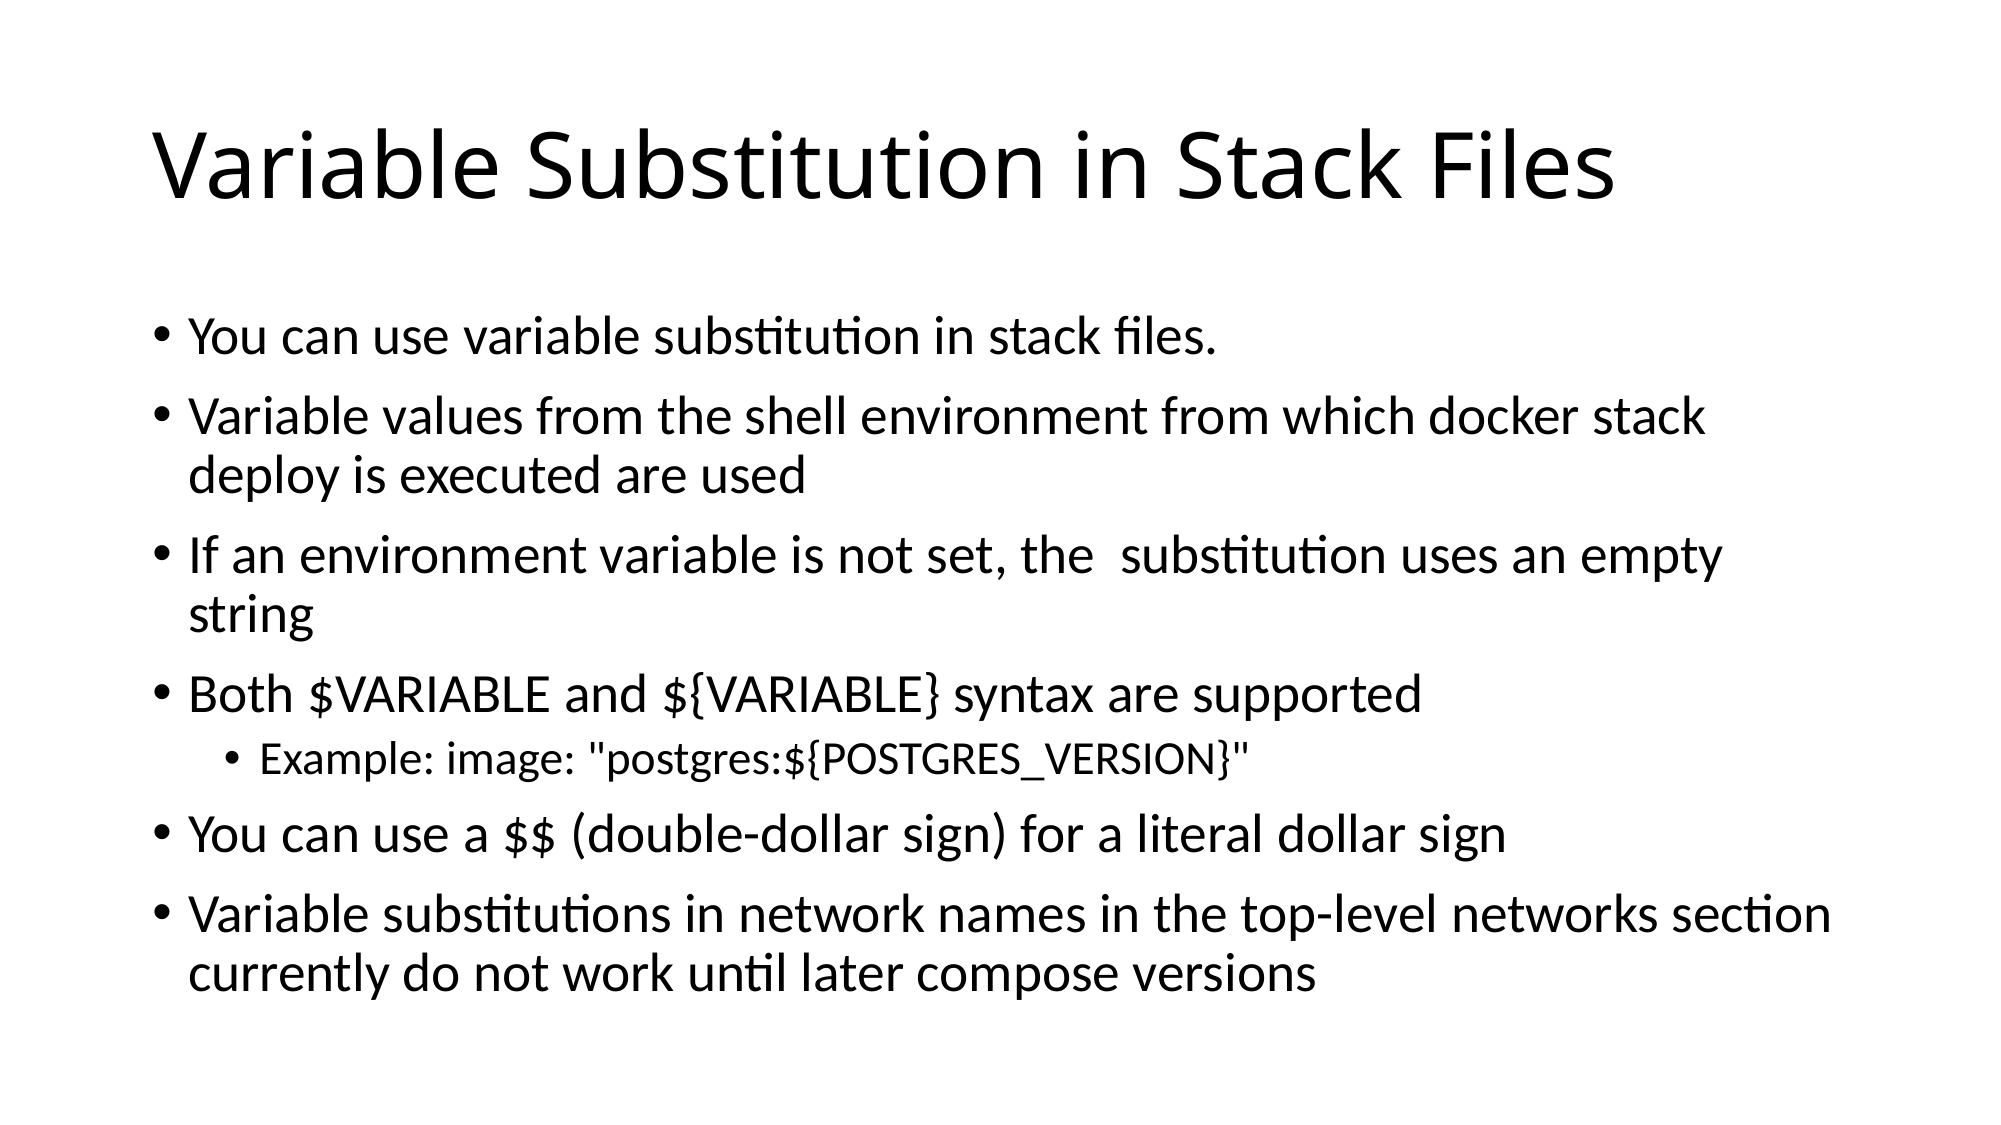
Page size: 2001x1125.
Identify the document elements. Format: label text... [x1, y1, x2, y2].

list You can use variable substitution in stack files. Variable values from the shell environment from which docker stack deploy is executed are used If an environment variable is not set, the substitution uses an empty string Both $VARIABLE and ${VARIABLE} syntax are supported Example: image: "postgres:${POSTGRES_VERSION}" You can use a $$ (double-dollar sign) for a literal dollar sign Variable substitutions in network names in the top-level networks section currently do not work until later compose versions [137, 299, 1863, 1014]
title Variable Substitution in Stack Files [137, 59, 1863, 278]
